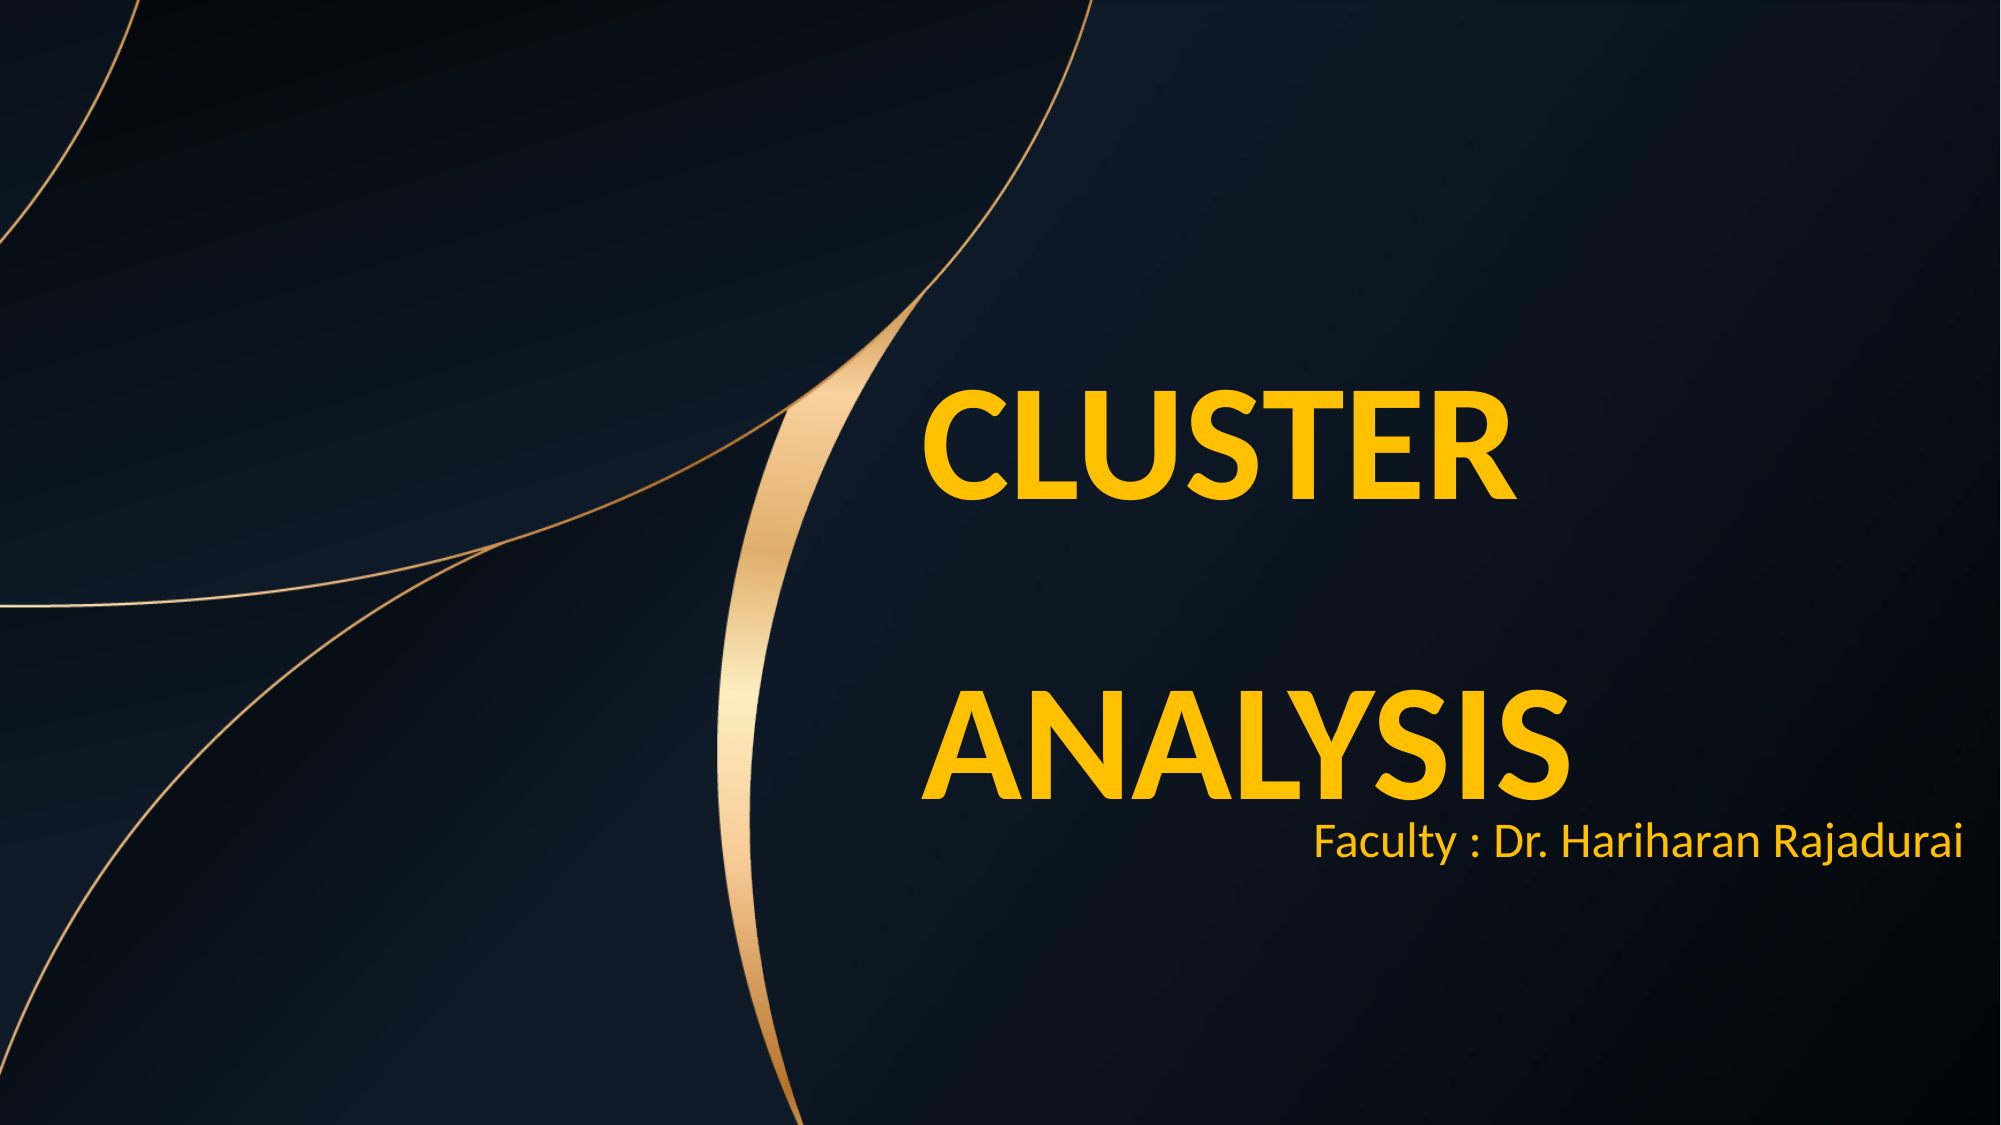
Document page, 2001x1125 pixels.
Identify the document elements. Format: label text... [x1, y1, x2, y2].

picture [0, 0, 2001, 1125]
subtitle CLUSTER ANALYSIS [901, 218, 1808, 848]
text_box Faculty : Dr. Hariharan Rajadurai [1298, 800, 2000, 876]
